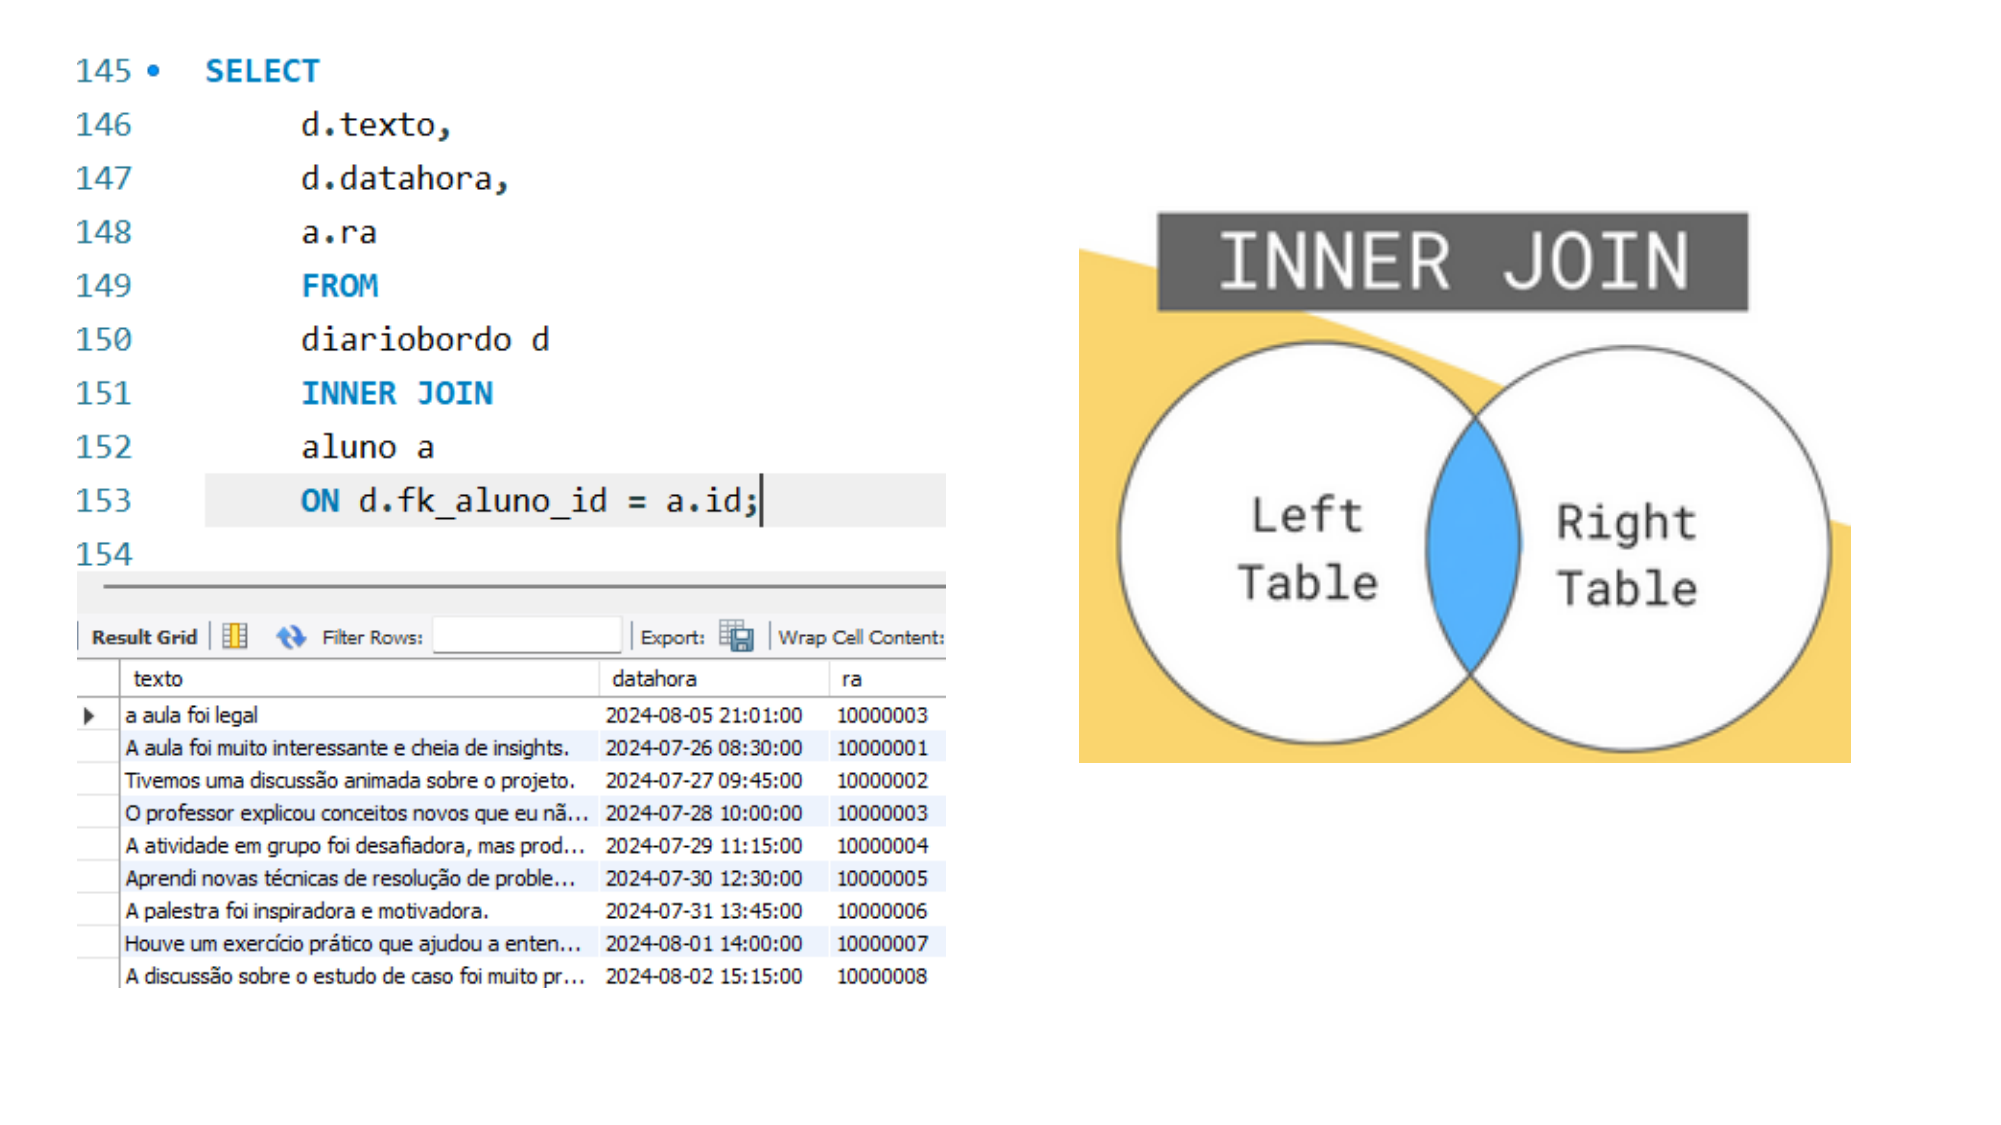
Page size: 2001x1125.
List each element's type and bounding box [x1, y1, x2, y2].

picture [77, 46, 946, 988]
picture [1079, 206, 1851, 764]
